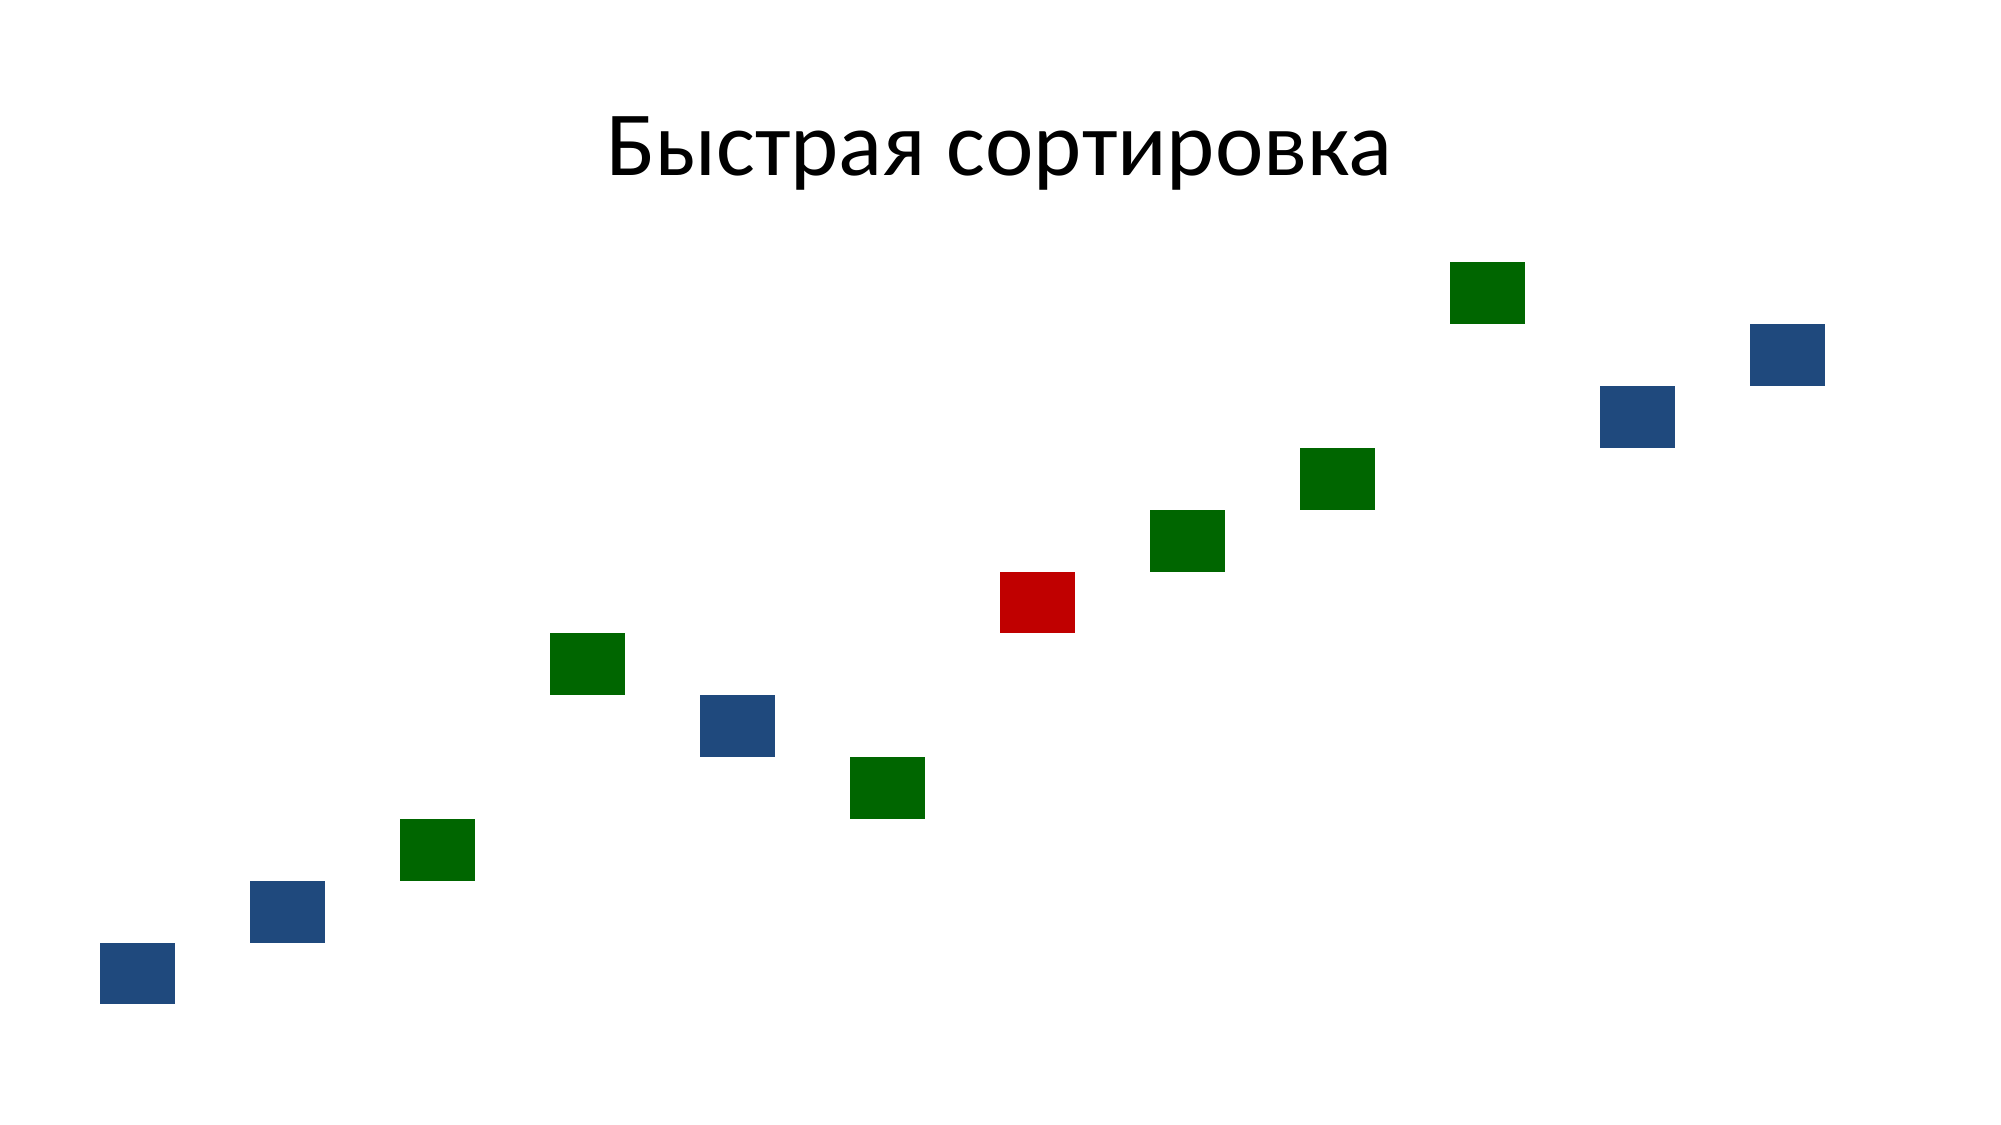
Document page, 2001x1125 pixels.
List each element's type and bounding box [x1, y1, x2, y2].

table_header [100, 262, 1900, 324]
table_cell [100, 324, 1900, 1004]
title [99, 45, 1900, 233]
